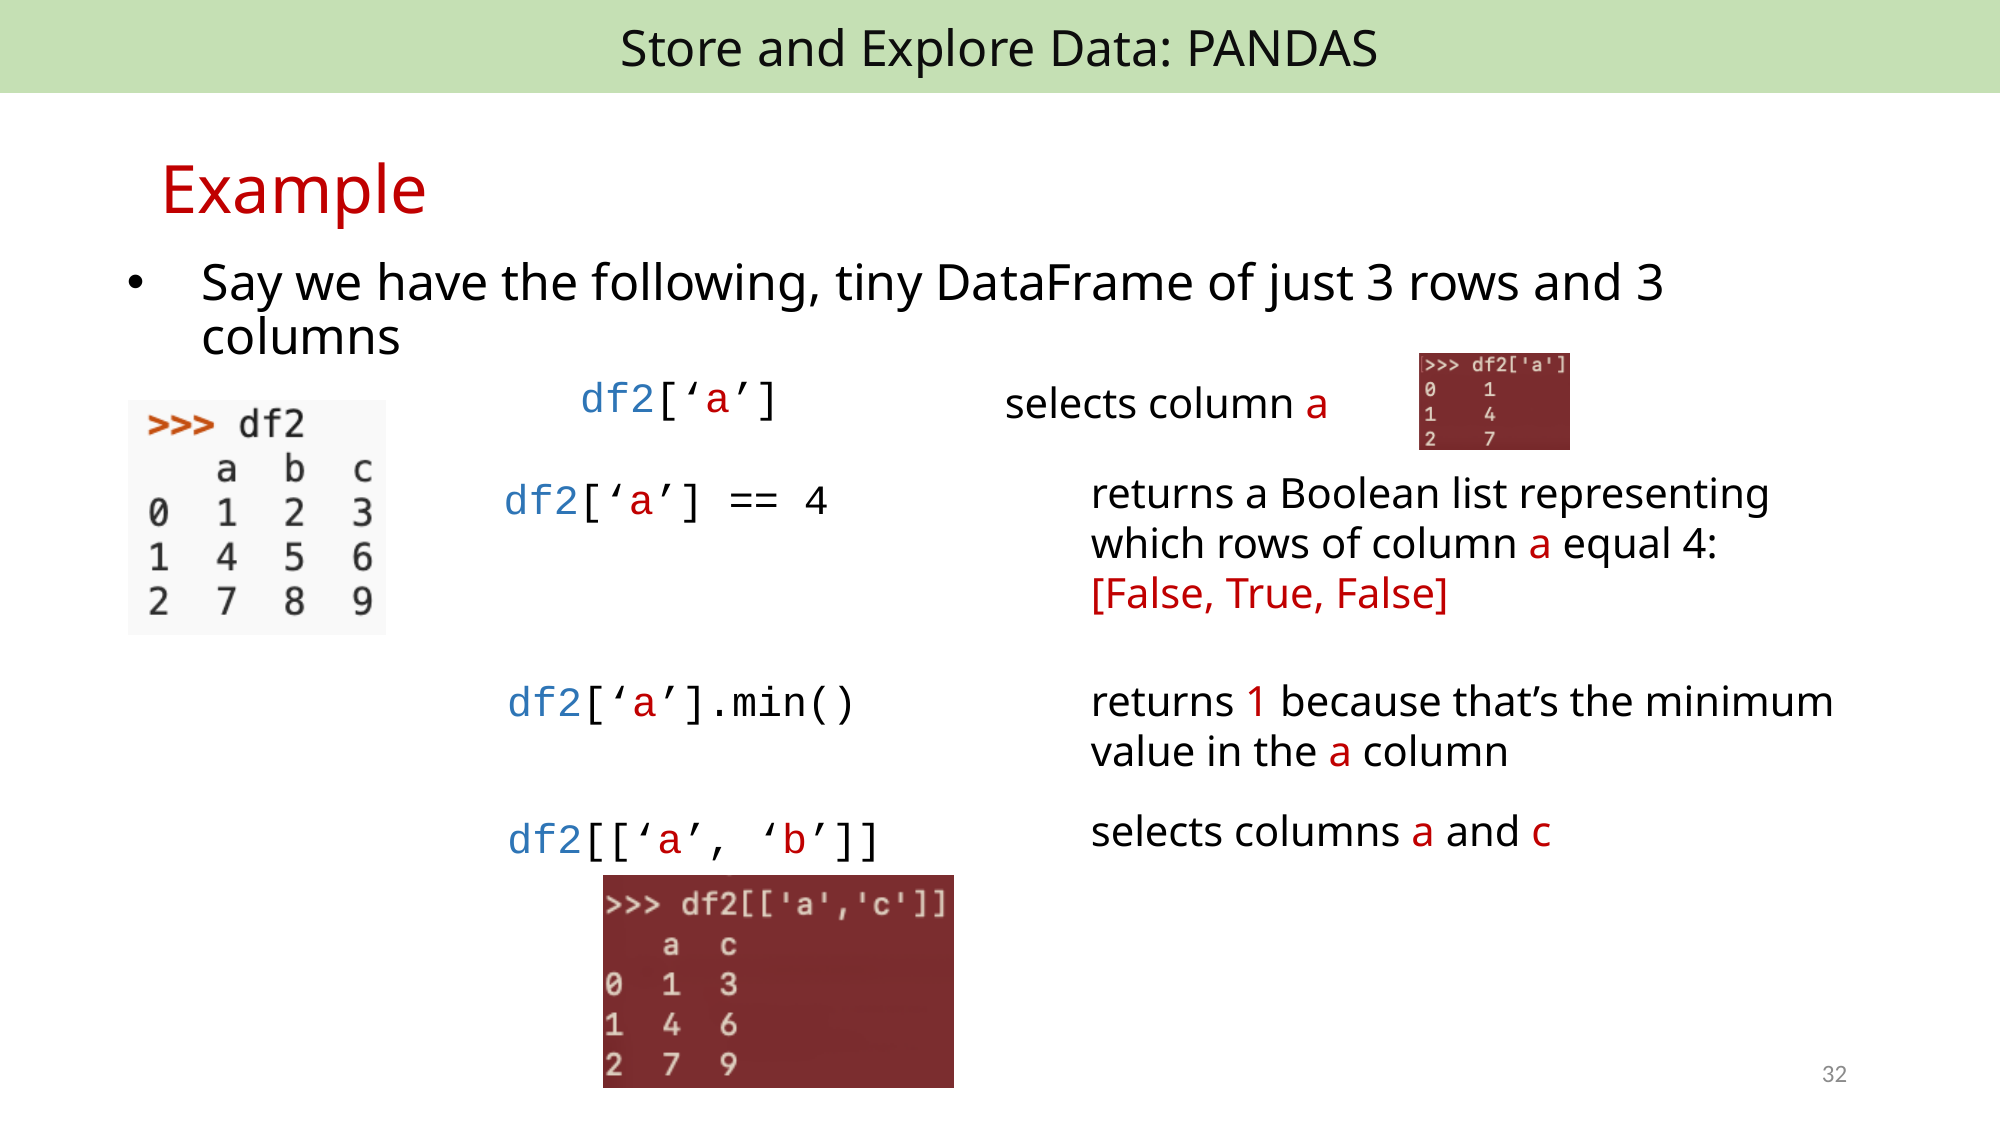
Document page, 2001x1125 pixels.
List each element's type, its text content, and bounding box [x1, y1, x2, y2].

text_box selects column a [990, 369, 1419, 434]
picture [1419, 353, 1570, 450]
picture [128, 400, 386, 635]
text_box df2[‘a’] [565, 369, 993, 460]
text_box selects columns a and c [999, 797, 1907, 862]
text_box df2[‘a’].min() [492, 667, 1022, 733]
text_box [0, 0, 2000, 94]
text_box df2[[‘a’, ‘b’]] [492, 803, 1047, 869]
text_box returns a Boolean list representing which rows of column a equal 4: [False, True, False] [999, 459, 1839, 624]
picture [603, 875, 954, 1088]
text_box df2[‘a’] == 4 [488, 465, 994, 531]
slide_number 32 [1412, 1042, 1863, 1103]
list Say we have the following, tiny DataFrame of just 3 rows and 3 columns [111, 250, 1839, 360]
text_box returns 1 because that’s the minimum value in the a column [999, 667, 1907, 783]
text_box Store and Explore Data: PANDAS [318, 8, 1682, 84]
text_box Example [145, 139, 872, 242]
